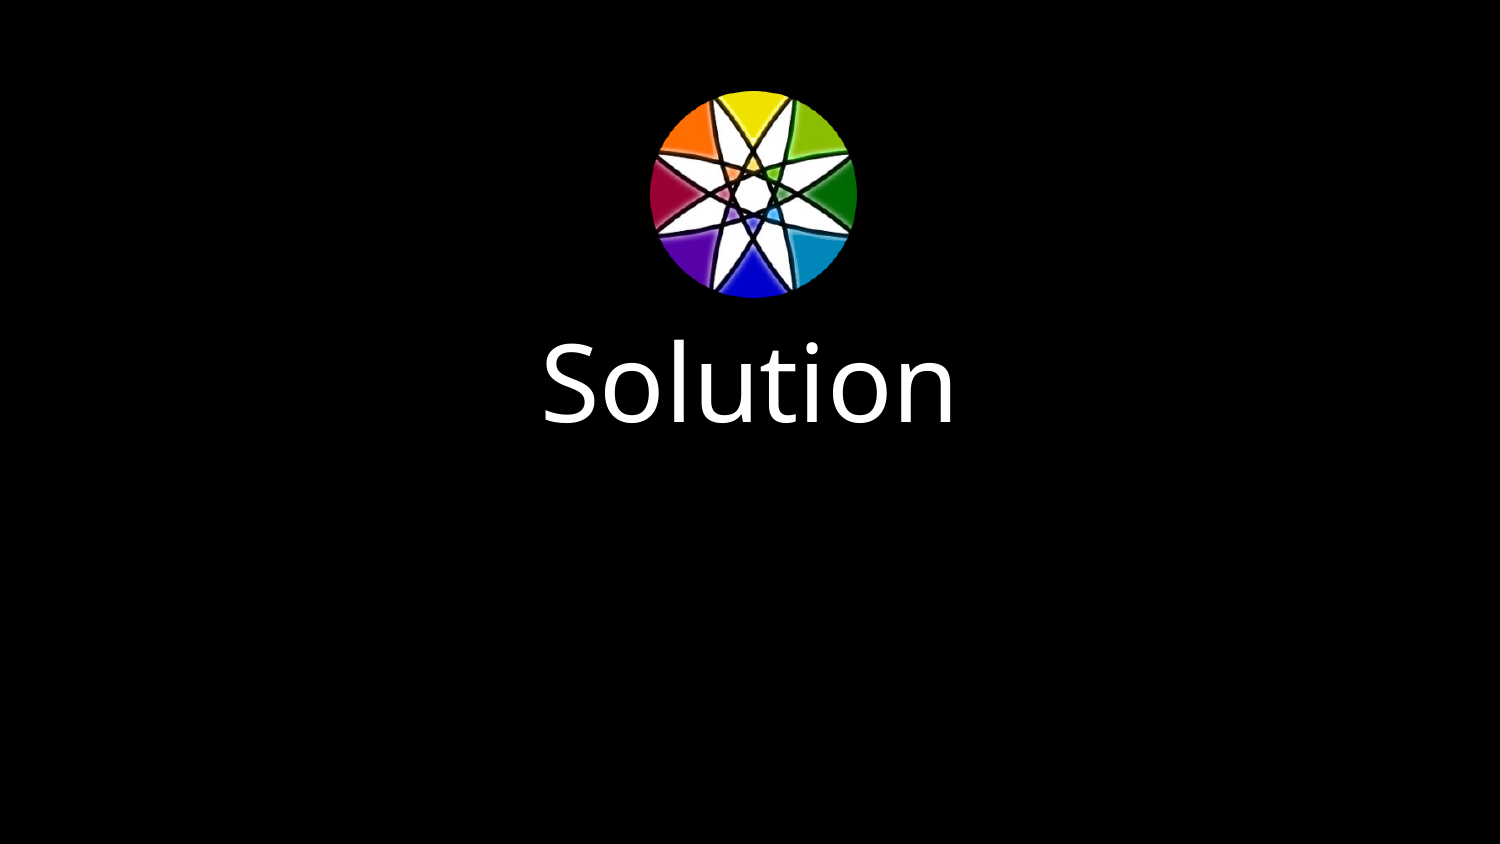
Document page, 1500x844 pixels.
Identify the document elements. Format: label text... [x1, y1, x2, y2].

title Solution [51, 122, 1449, 459]
picture [605, 38, 894, 347]
